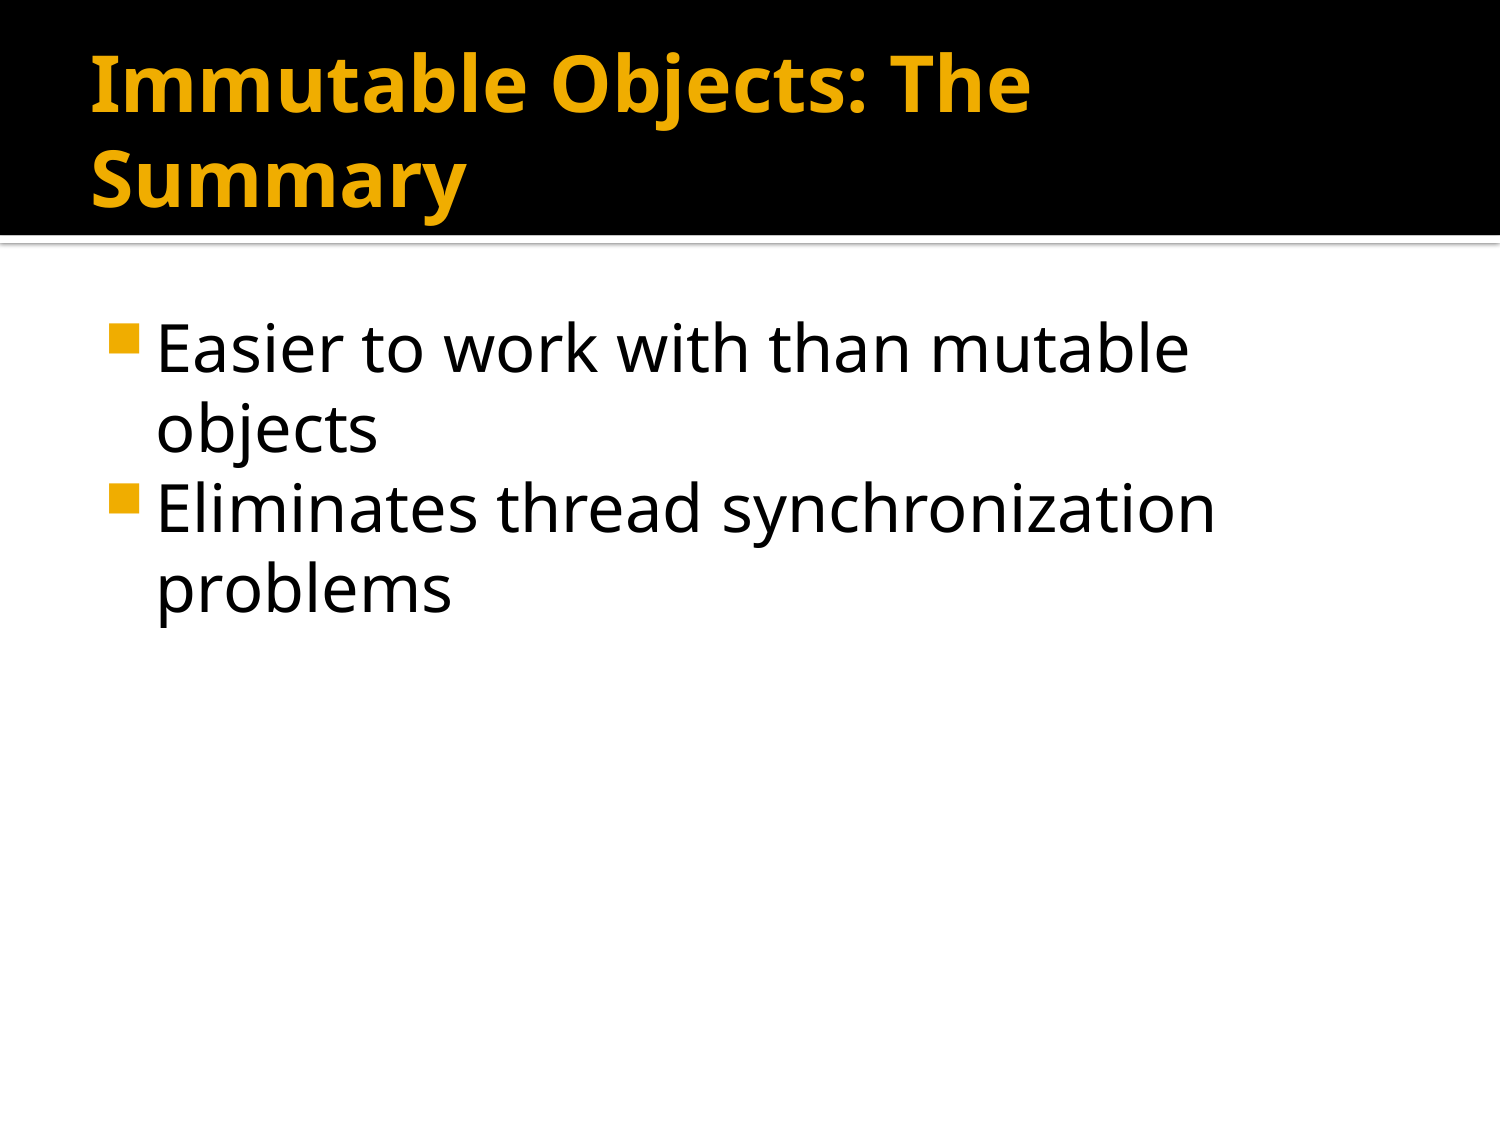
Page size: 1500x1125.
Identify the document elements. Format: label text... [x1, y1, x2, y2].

list Easier to work with than mutable objects Eliminates thread synchronization problems [74, 290, 1426, 1051]
title Immutable Objects: The Summary [75, 25, 1425, 231]
